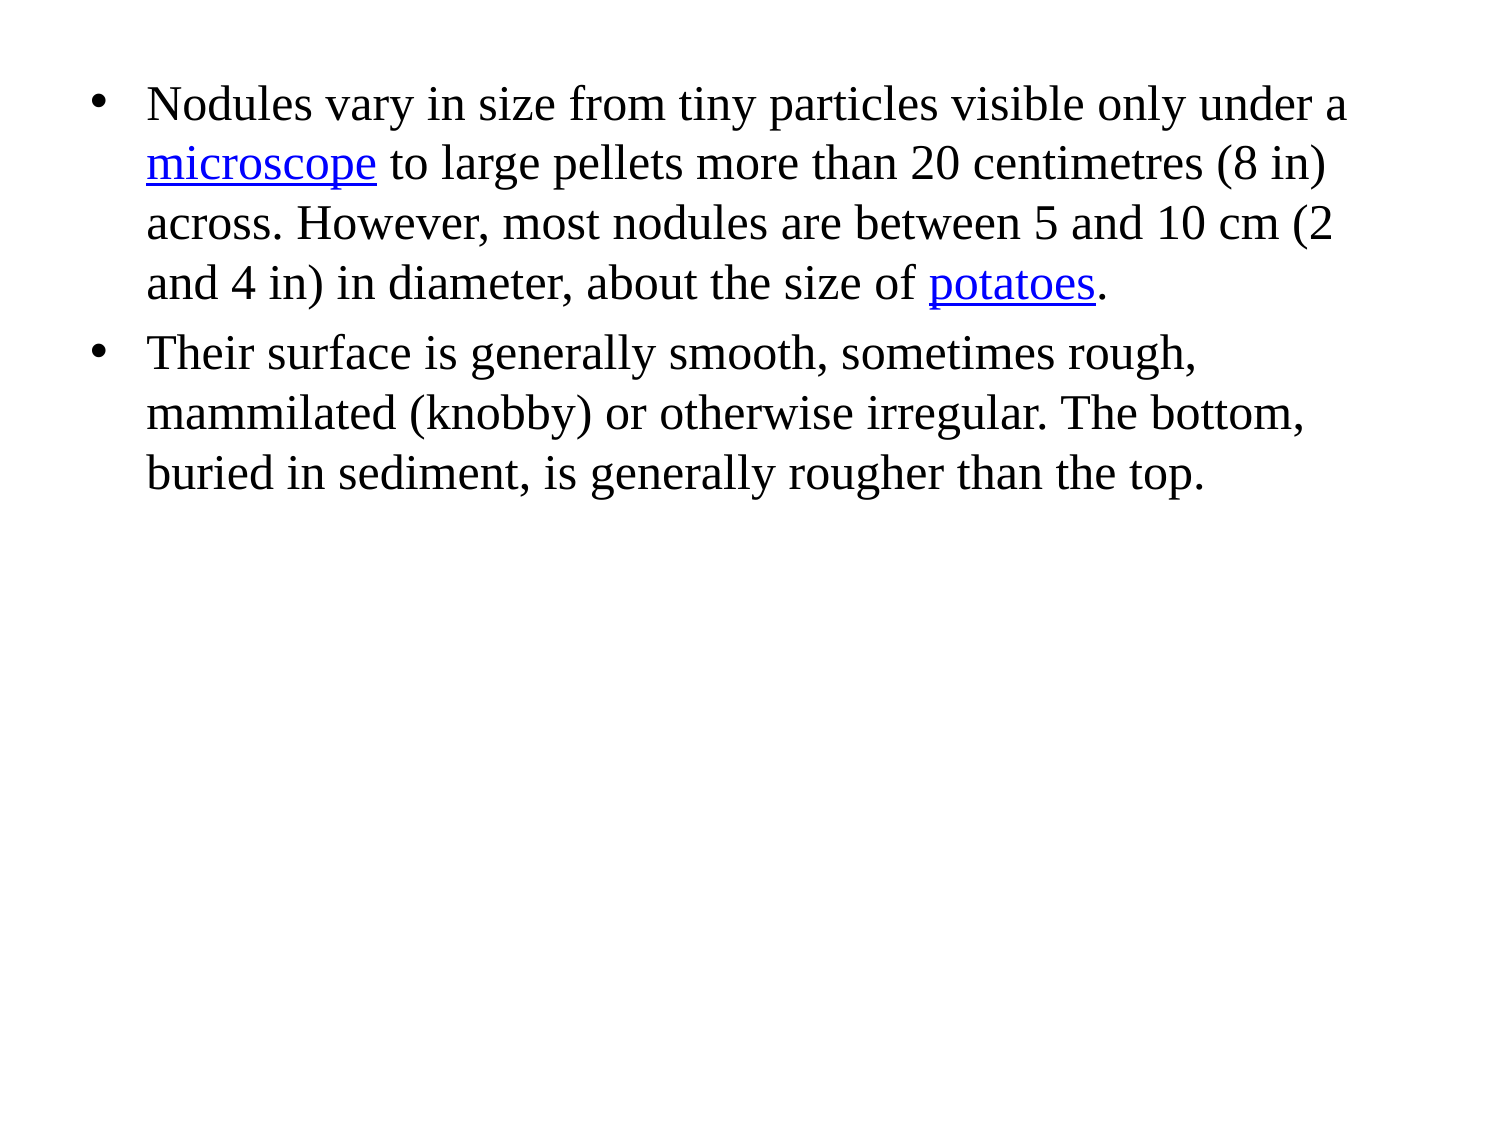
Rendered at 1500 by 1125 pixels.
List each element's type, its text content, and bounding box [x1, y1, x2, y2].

list Nodules vary in size from tiny particles visible only under a microscope to large pellets more than 20 centimetres (8 in) across. However, most nodules are between 5 and 10 cm (2 and 4 in) in diameter, about the size of potatoes. Their surface is generally smooth, sometimes rough, mammilated (knobby) or otherwise irregular. The bottom, buried in sediment, is generally rougher than the top. [75, 62, 1425, 1005]
